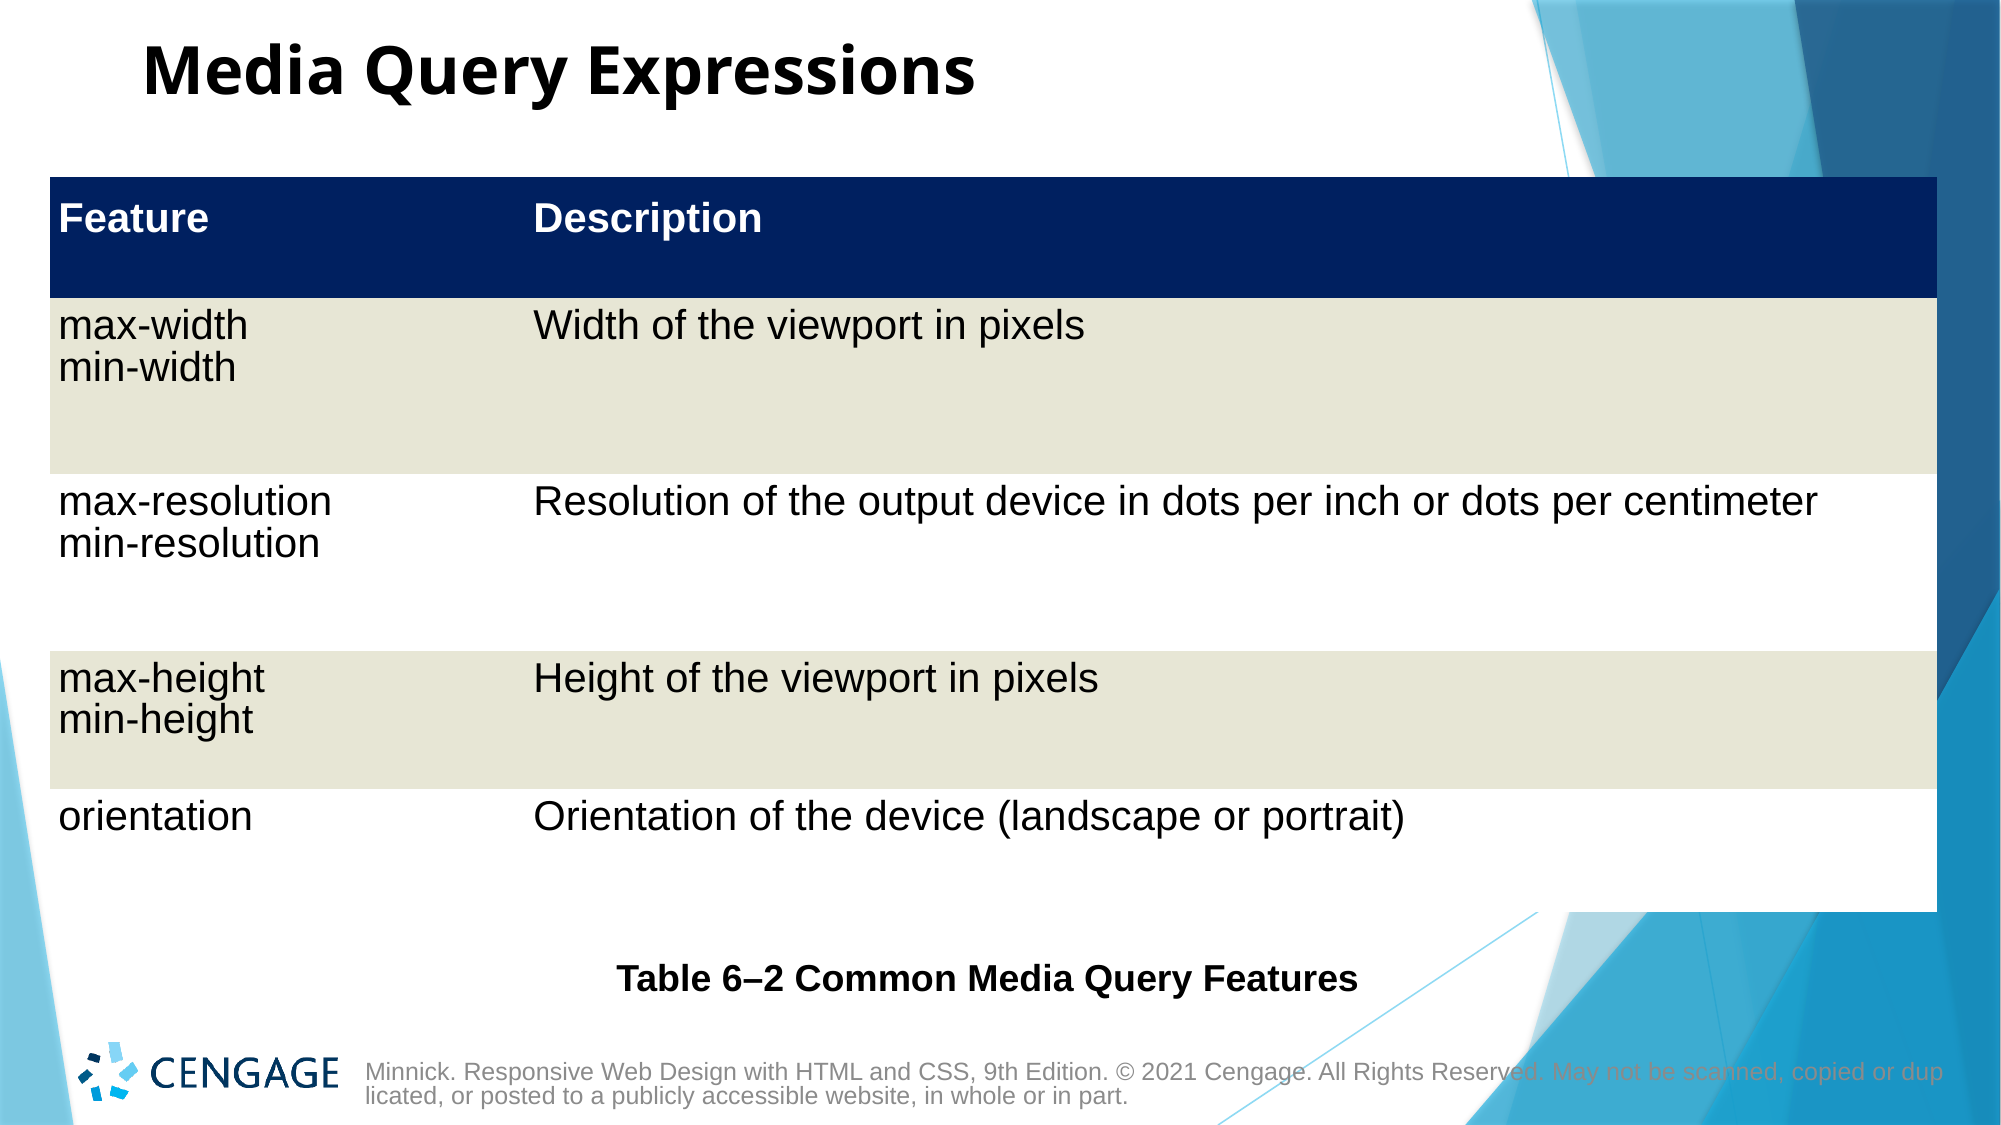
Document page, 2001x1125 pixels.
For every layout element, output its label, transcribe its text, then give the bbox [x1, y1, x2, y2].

table_cell max-height min-height [50, 651, 525, 789]
table_cell orientation [50, 789, 525, 912]
picture [78, 1042, 338, 1101]
table_cell max-width min-width [50, 298, 525, 474]
table_cell Height of the viewport in pixels [525, 651, 1937, 789]
title Media Query Expressions [126, 20, 1852, 171]
table_cell Orientation of the device (landscape or portrait) [525, 789, 1937, 912]
table_cell max-resolution min-resolution [50, 474, 525, 651]
table_header Description [525, 177, 1937, 298]
footer Minnick. Responsive Web Design with HTML and CSS, 9th Edition. © 2021 Cengage. All Rights Reserved. May not be scanned, copied or duplicated, or posted to a publicly accessible website, in whole or in part. [350, 1040, 1967, 1100]
table_header Feature [50, 177, 525, 298]
table_cell Width of the viewport in pixels [525, 298, 1937, 474]
table_cell Resolution of the output device in dots per inch or dots per centimeter [525, 474, 1937, 651]
list Table 6–2 Common Media Query Features [601, 946, 1386, 1007]
